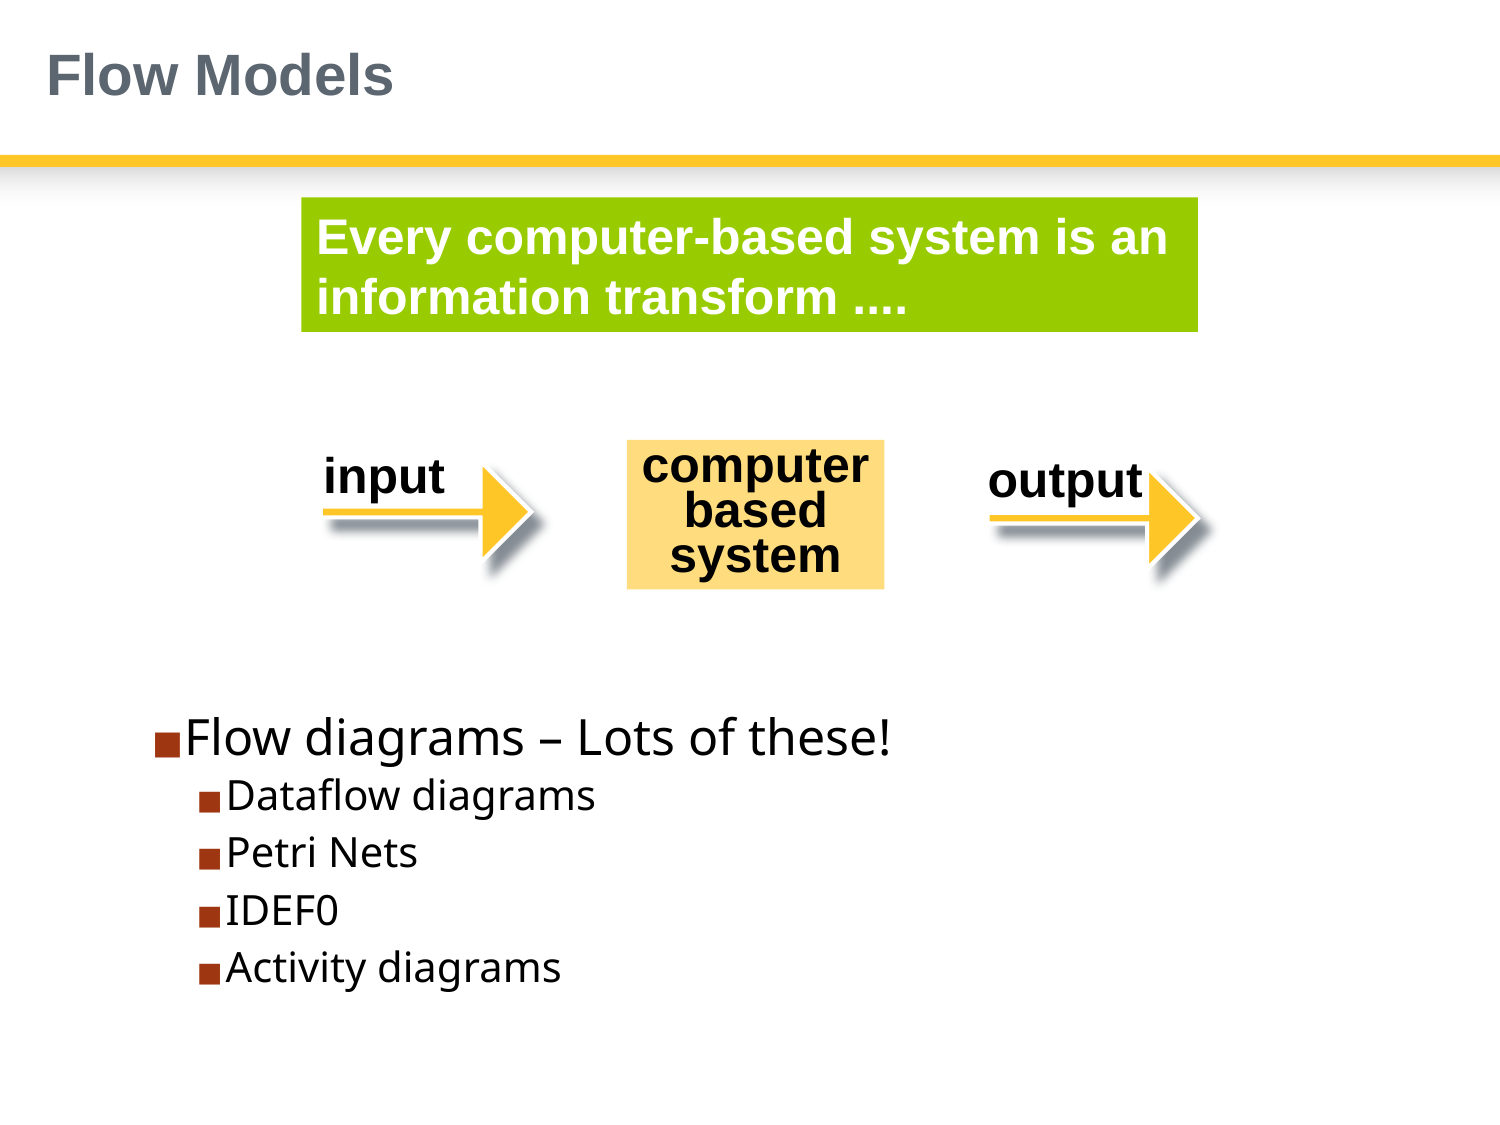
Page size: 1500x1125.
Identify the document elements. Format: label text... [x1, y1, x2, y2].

text_box output [972, 439, 1174, 515]
text_box input [308, 436, 477, 511]
text_box [320, 461, 532, 563]
text_box computer based system [626, 439, 885, 590]
title Flow Models [31, 0, 1460, 154]
text_box Every computer-based system is an information transform .... [301, 197, 1198, 332]
text_box Flow diagrams – Lots of these! Dataflow diagrams Petri Nets IDEF0 Activity diagrams [135, 704, 1355, 1094]
text_box [987, 494, 1198, 569]
